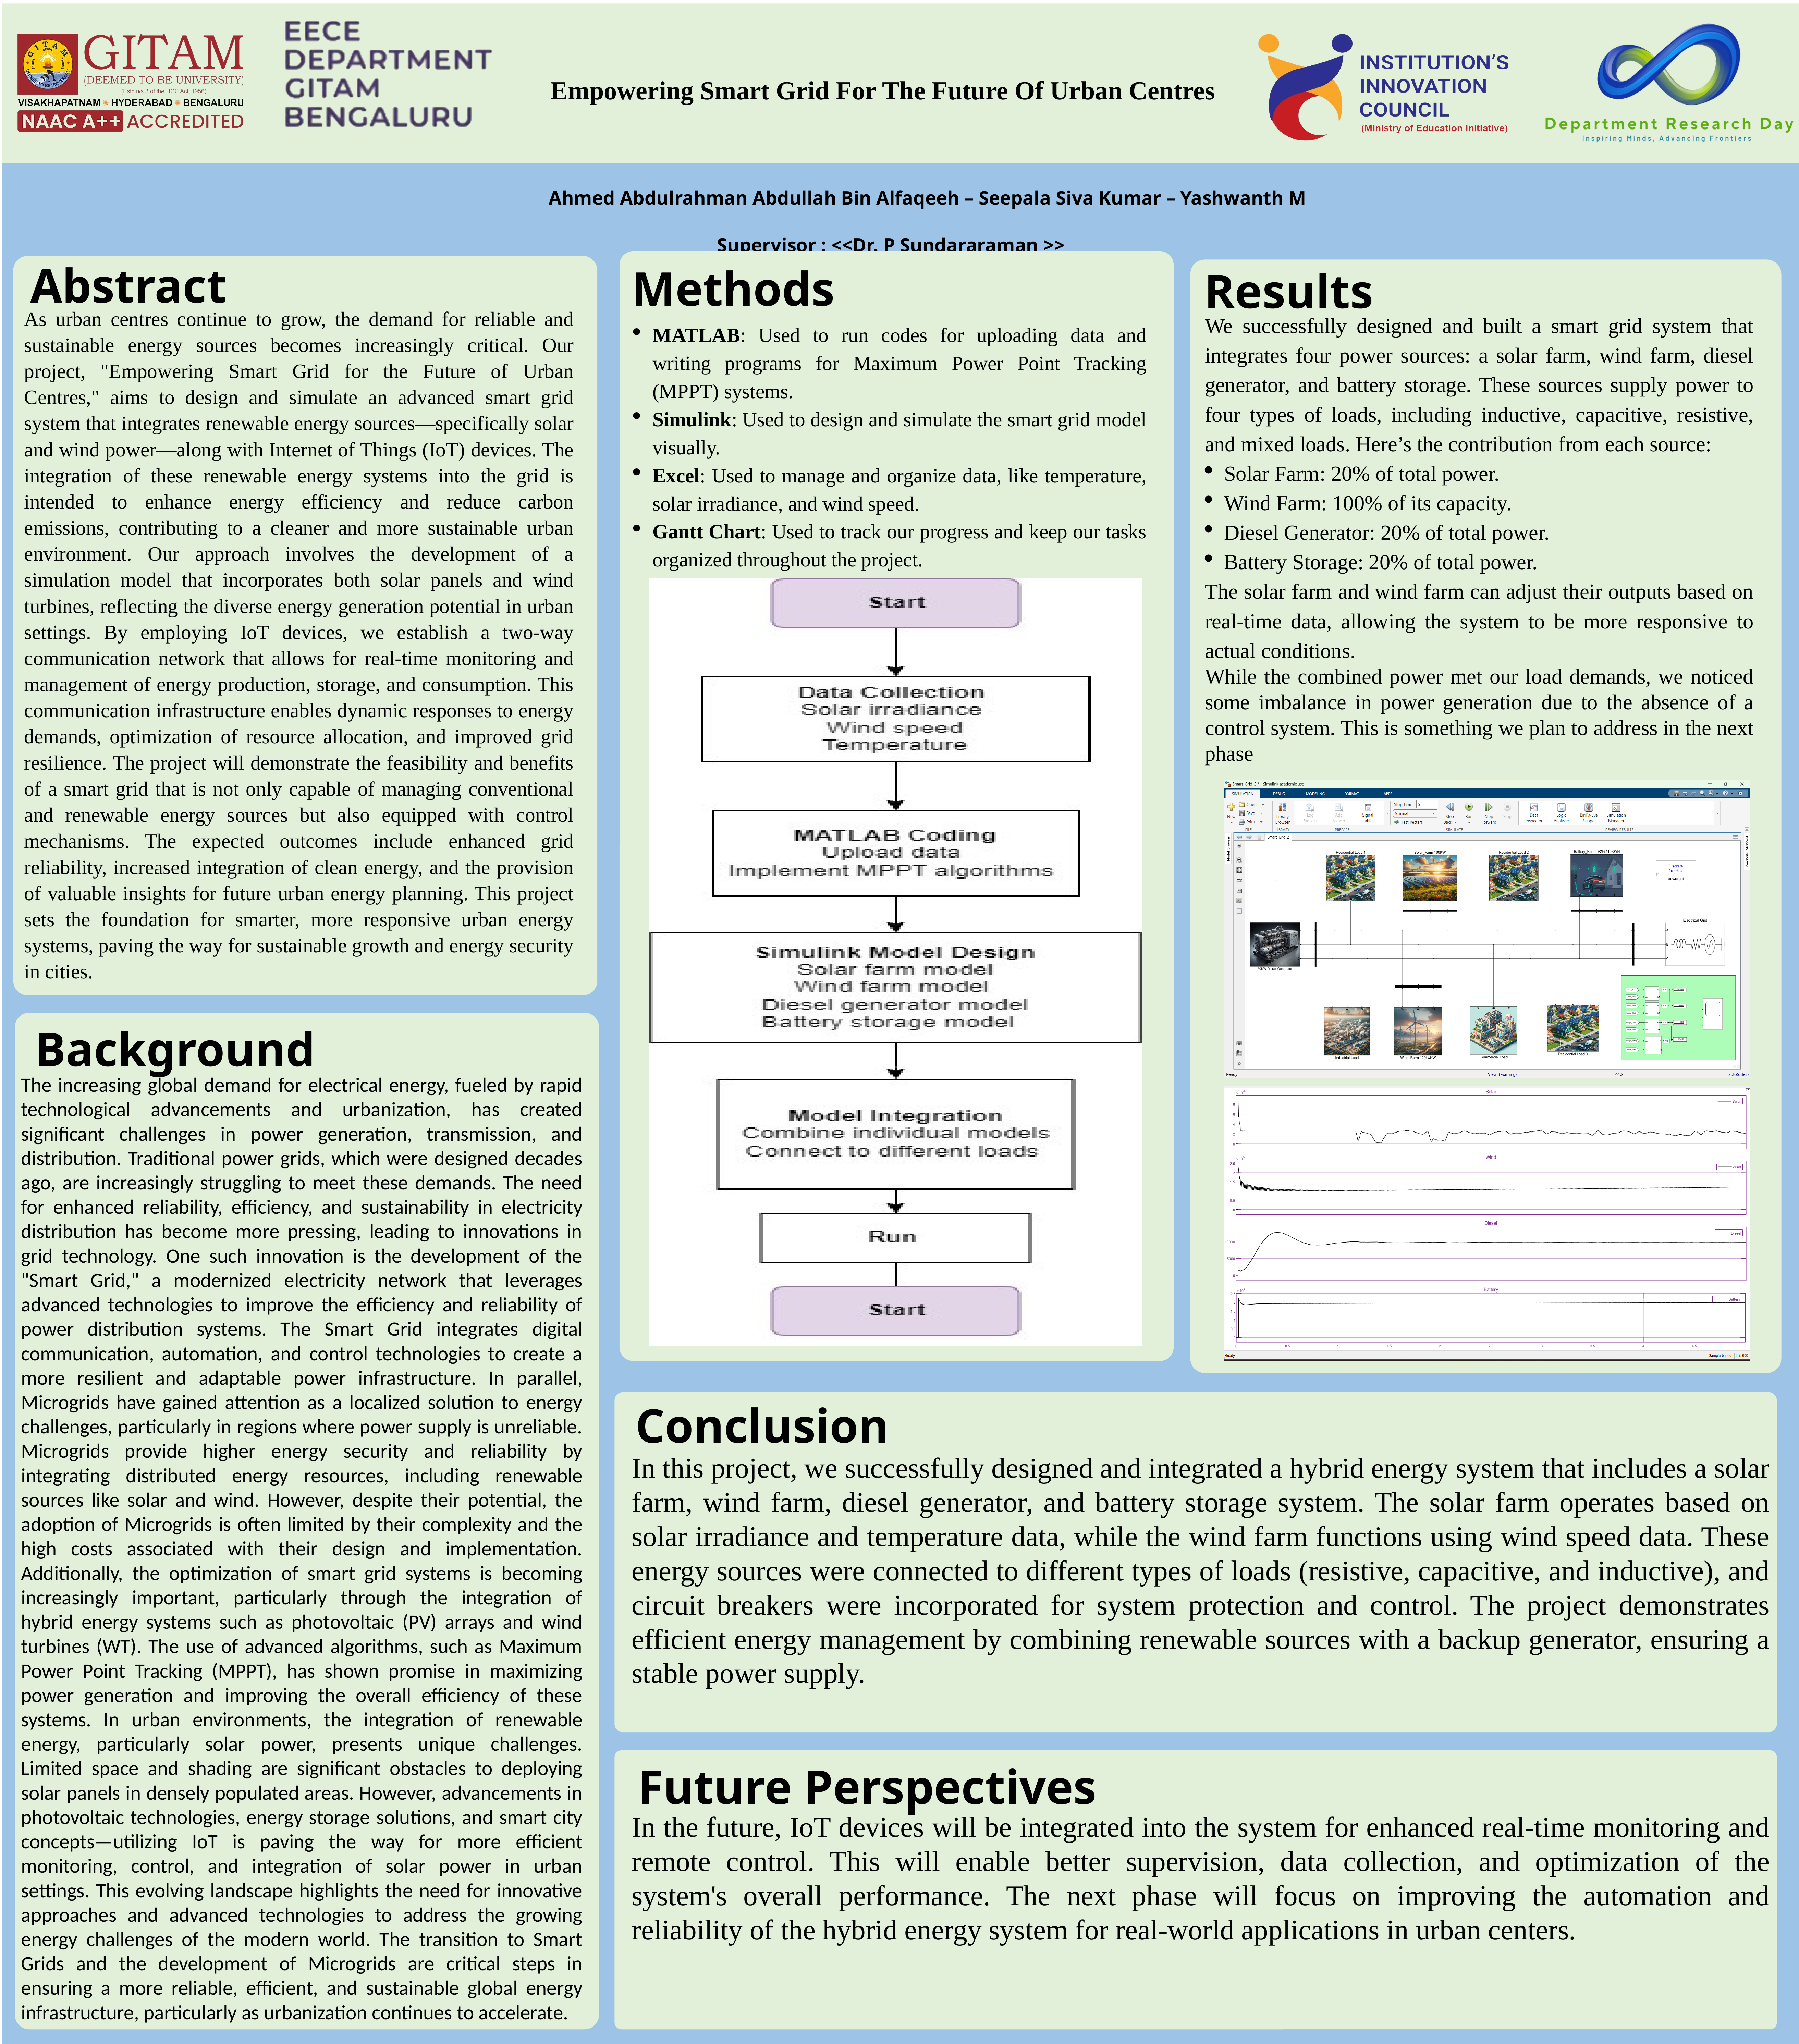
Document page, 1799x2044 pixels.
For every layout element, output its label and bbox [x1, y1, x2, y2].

picture [1224, 1086, 1750, 1361]
picture [649, 578, 1142, 1346]
picture [1257, 18, 1799, 144]
picture [1224, 780, 1750, 1078]
picture [280, 12, 498, 131]
text_box [2, 3, 1799, 2044]
